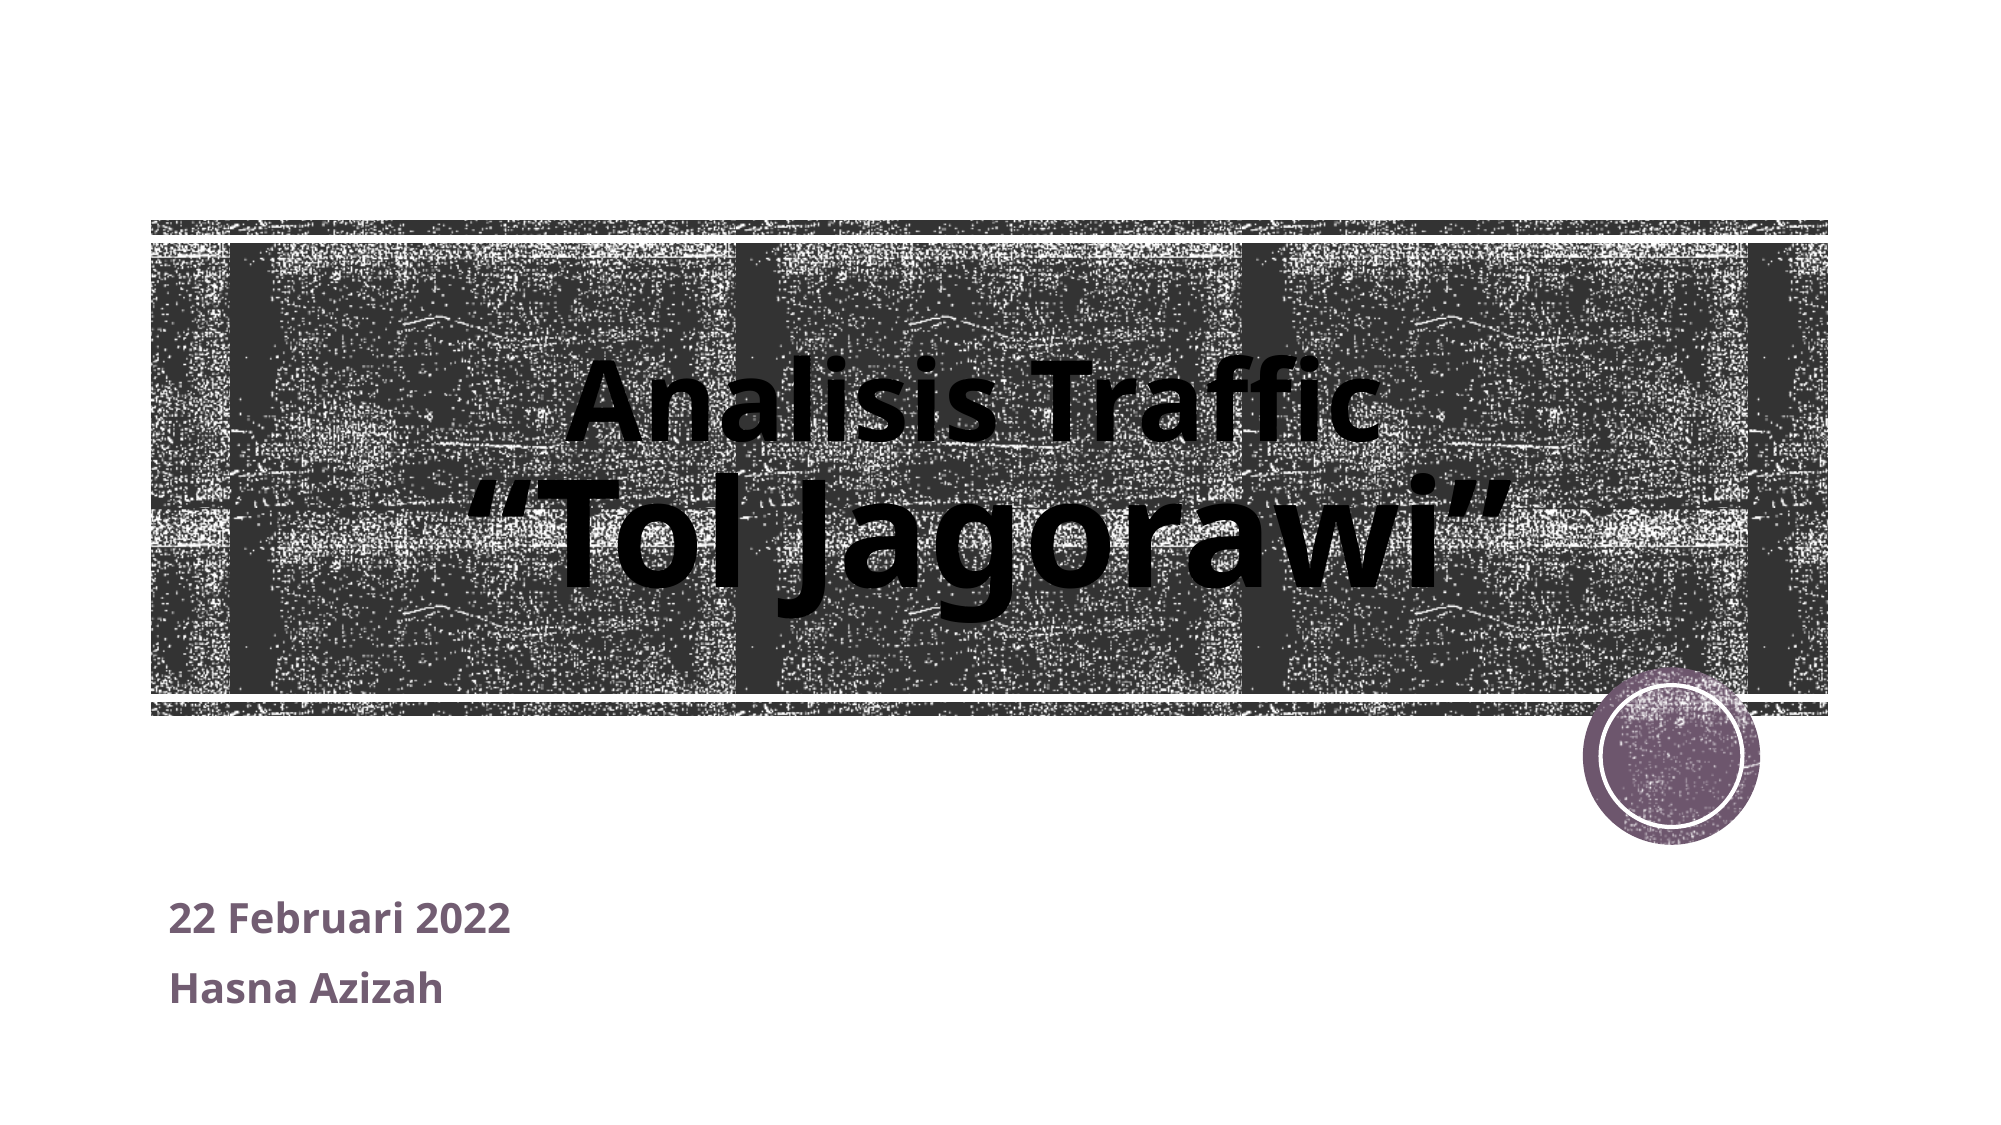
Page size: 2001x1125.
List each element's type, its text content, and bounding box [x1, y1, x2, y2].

title Analisis Traffic “Tol Jagorawi” [172, 234, 1808, 733]
subtitle 22 Februari 2022 Hasna Azizah [153, 890, 1448, 1066]
